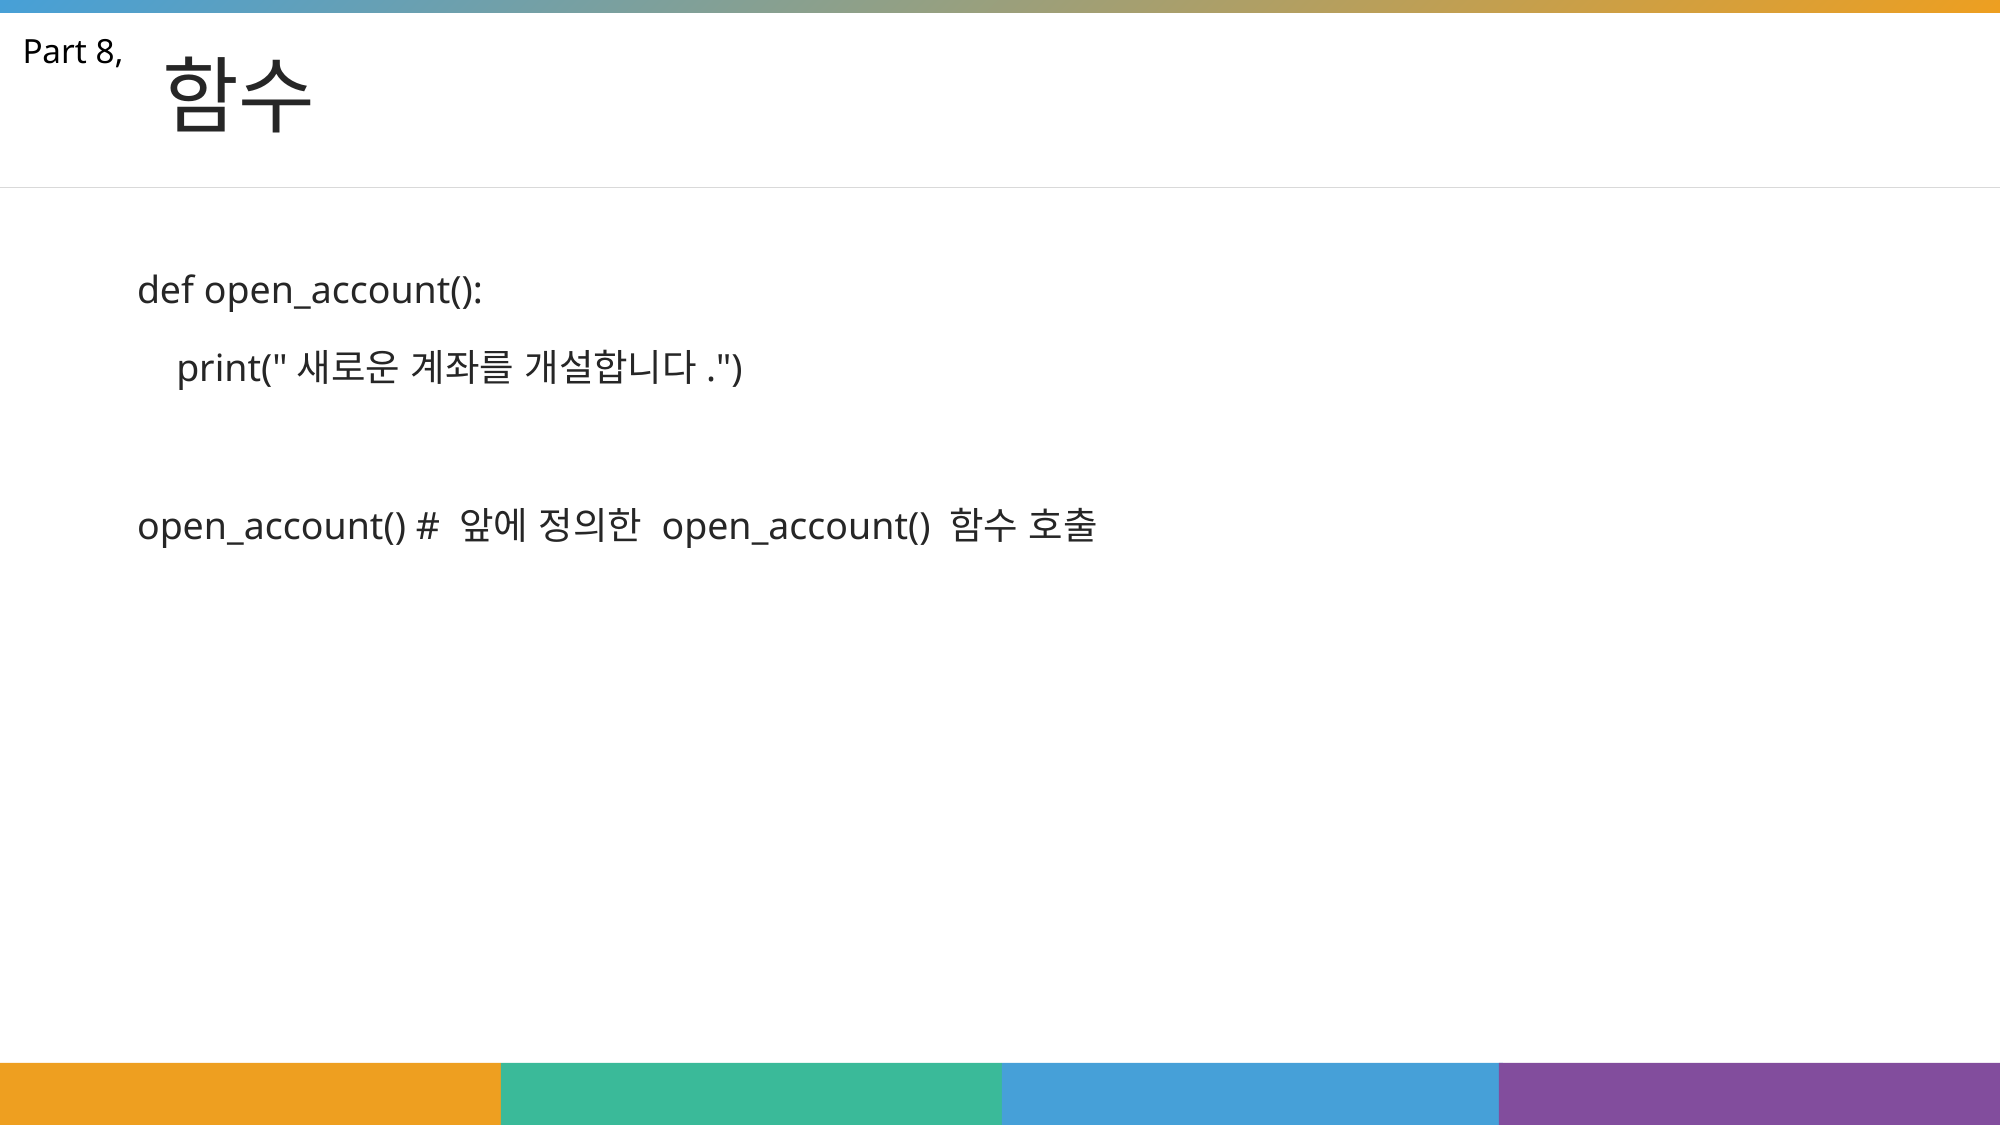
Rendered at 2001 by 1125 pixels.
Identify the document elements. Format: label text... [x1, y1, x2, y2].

title 함수 [147, 20, 1853, 179]
text_box Part 8, [7, 22, 147, 78]
text_box [0, 0, 2000, 13]
list def open_account(): print("새로운 계좌를 개설합니다.") open_account() # 앞에 정의한 open_account() 함수 호출 [122, 253, 1928, 1059]
